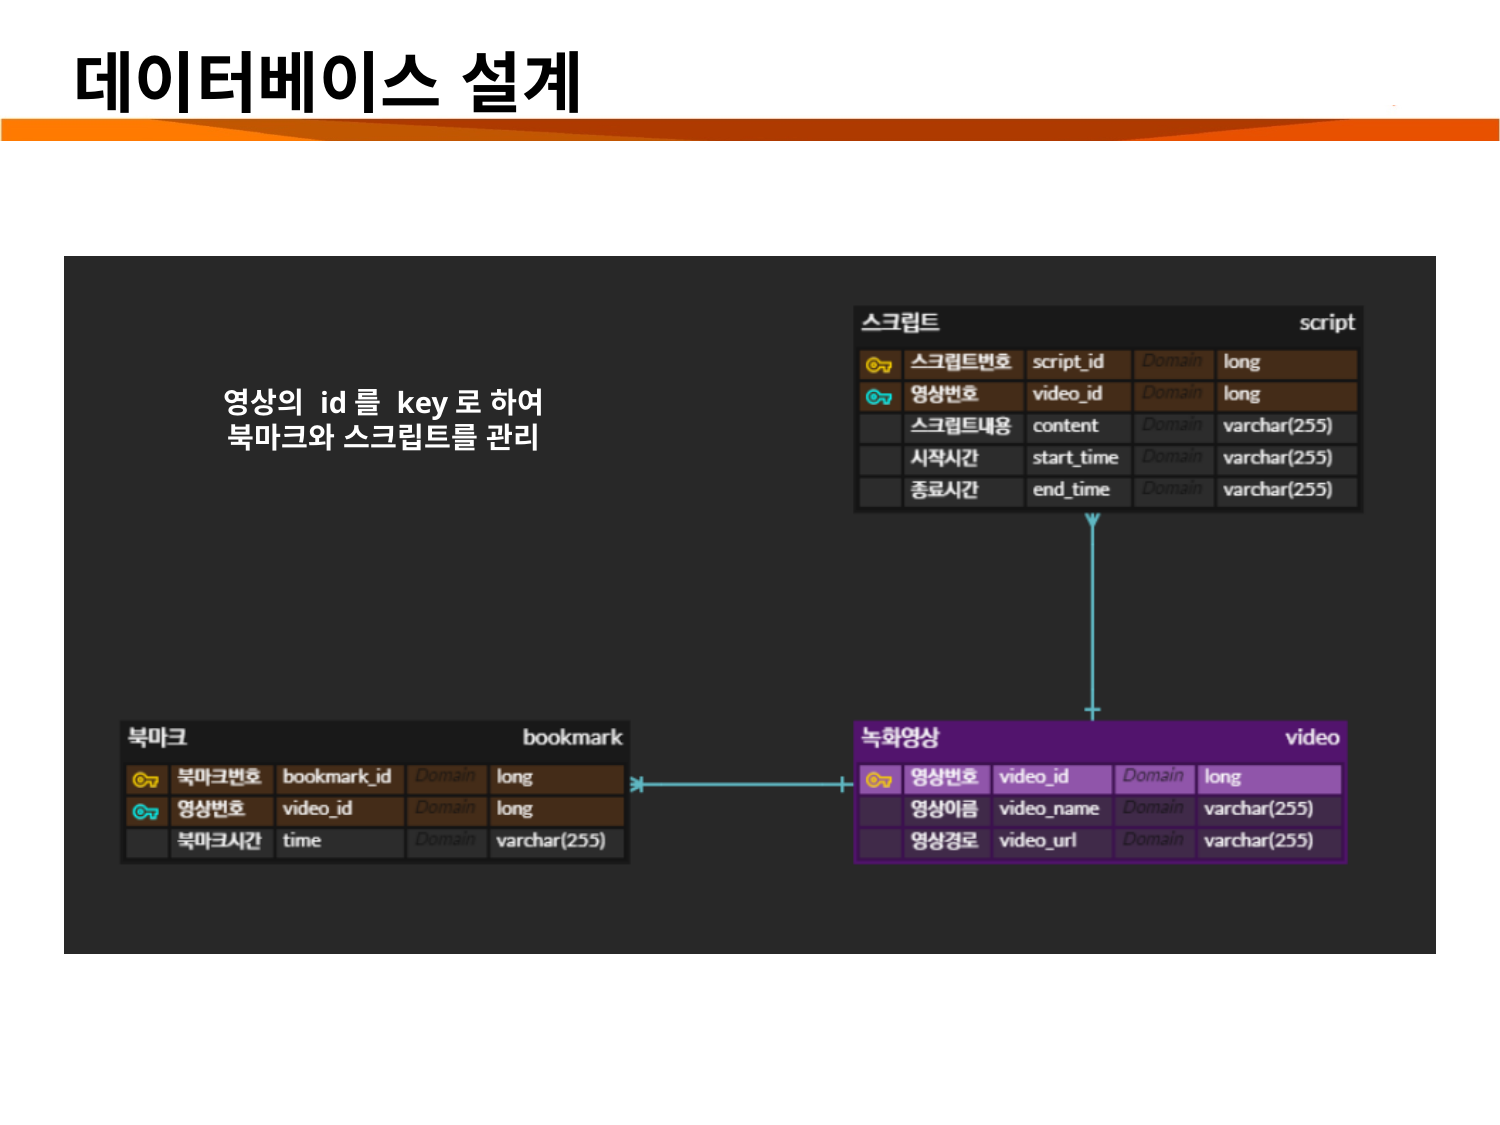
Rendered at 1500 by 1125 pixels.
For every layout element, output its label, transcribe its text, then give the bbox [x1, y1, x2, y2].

picture [63, 256, 1437, 955]
title 데이터베이스 설계 [58, 33, 1409, 129]
picture [0, 105, 1500, 141]
